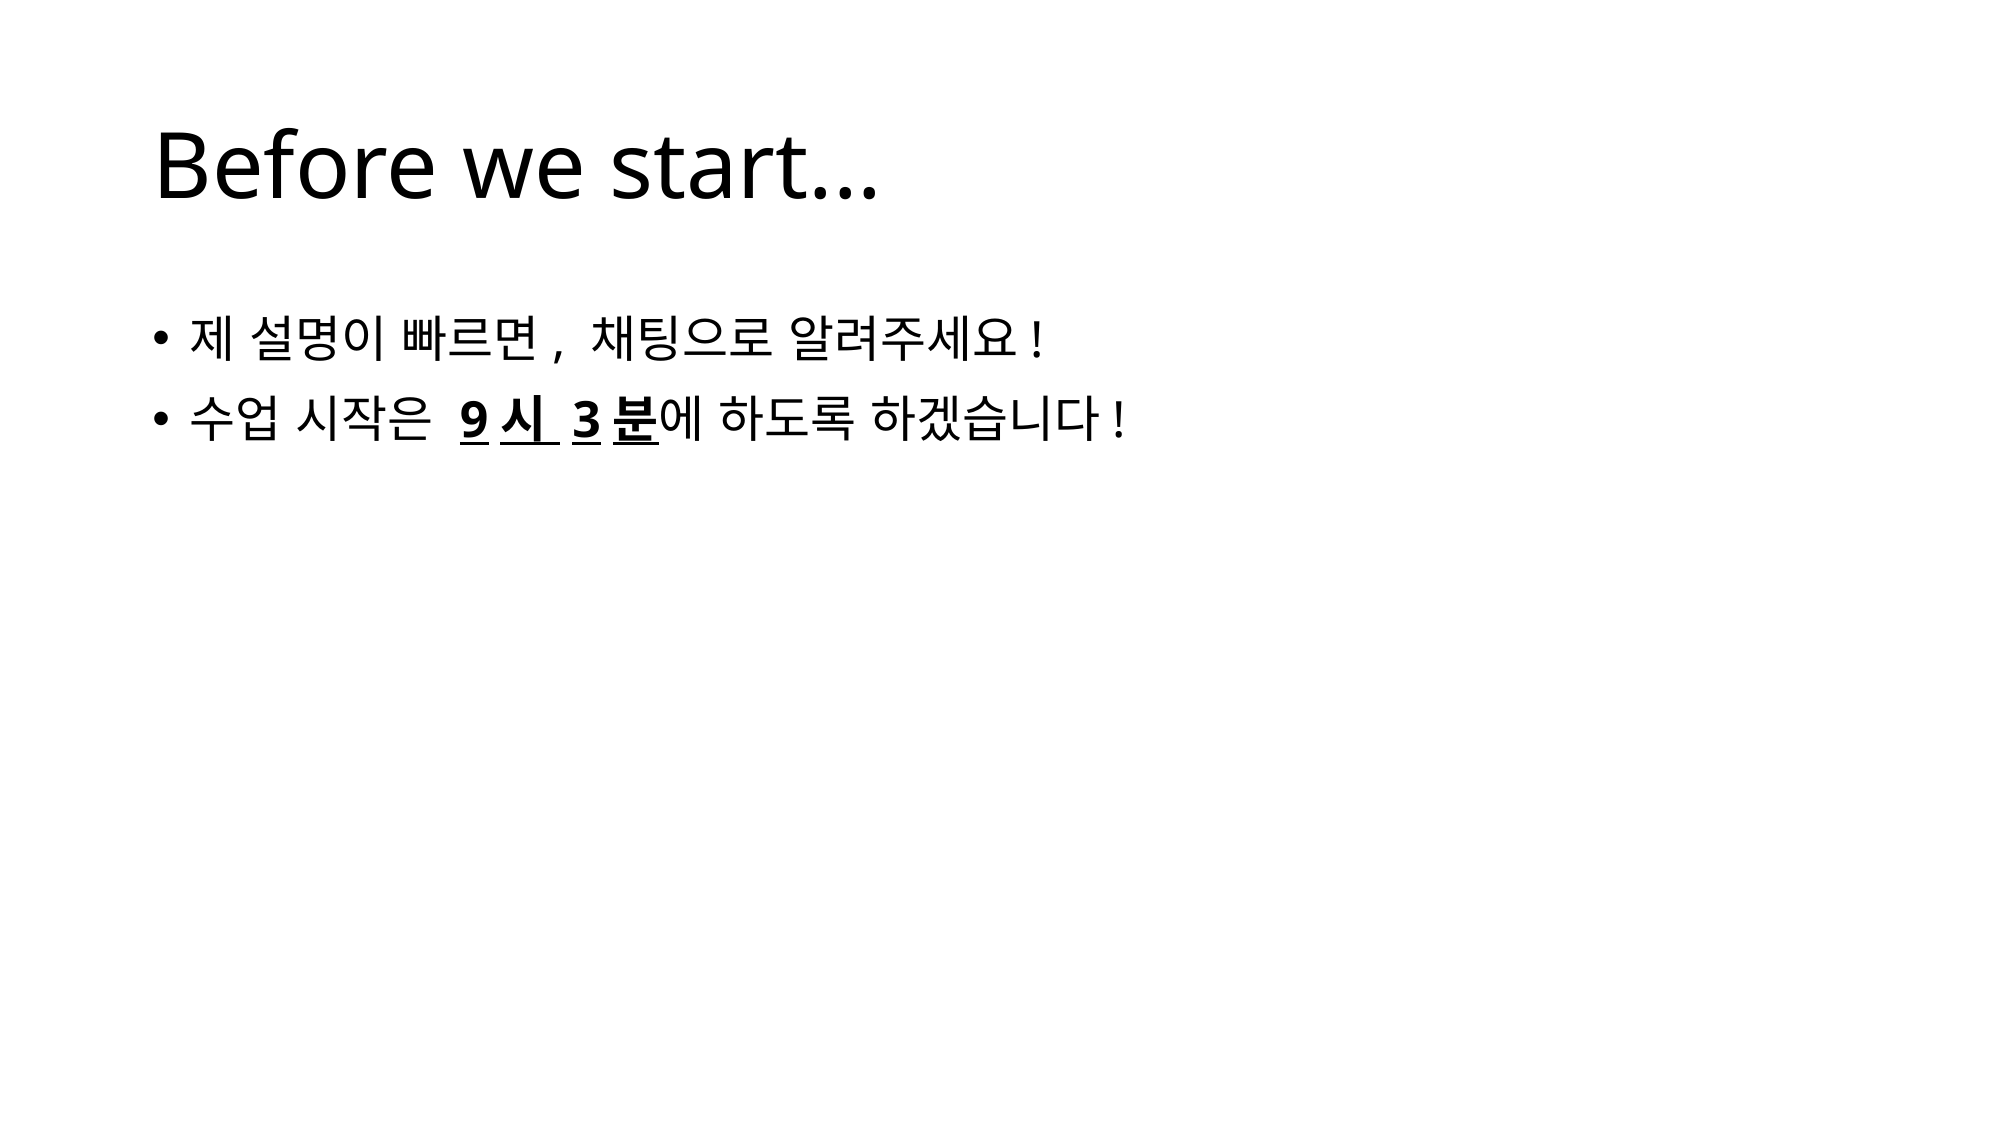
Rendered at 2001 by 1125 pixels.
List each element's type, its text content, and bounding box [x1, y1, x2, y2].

title Before we start... [137, 59, 1863, 278]
list 제 설명이 빠르면, 채팅으로 알려주세요! 수업 시작은 9시 3분에 하도록 하겠습니다! [137, 299, 1863, 1014]
